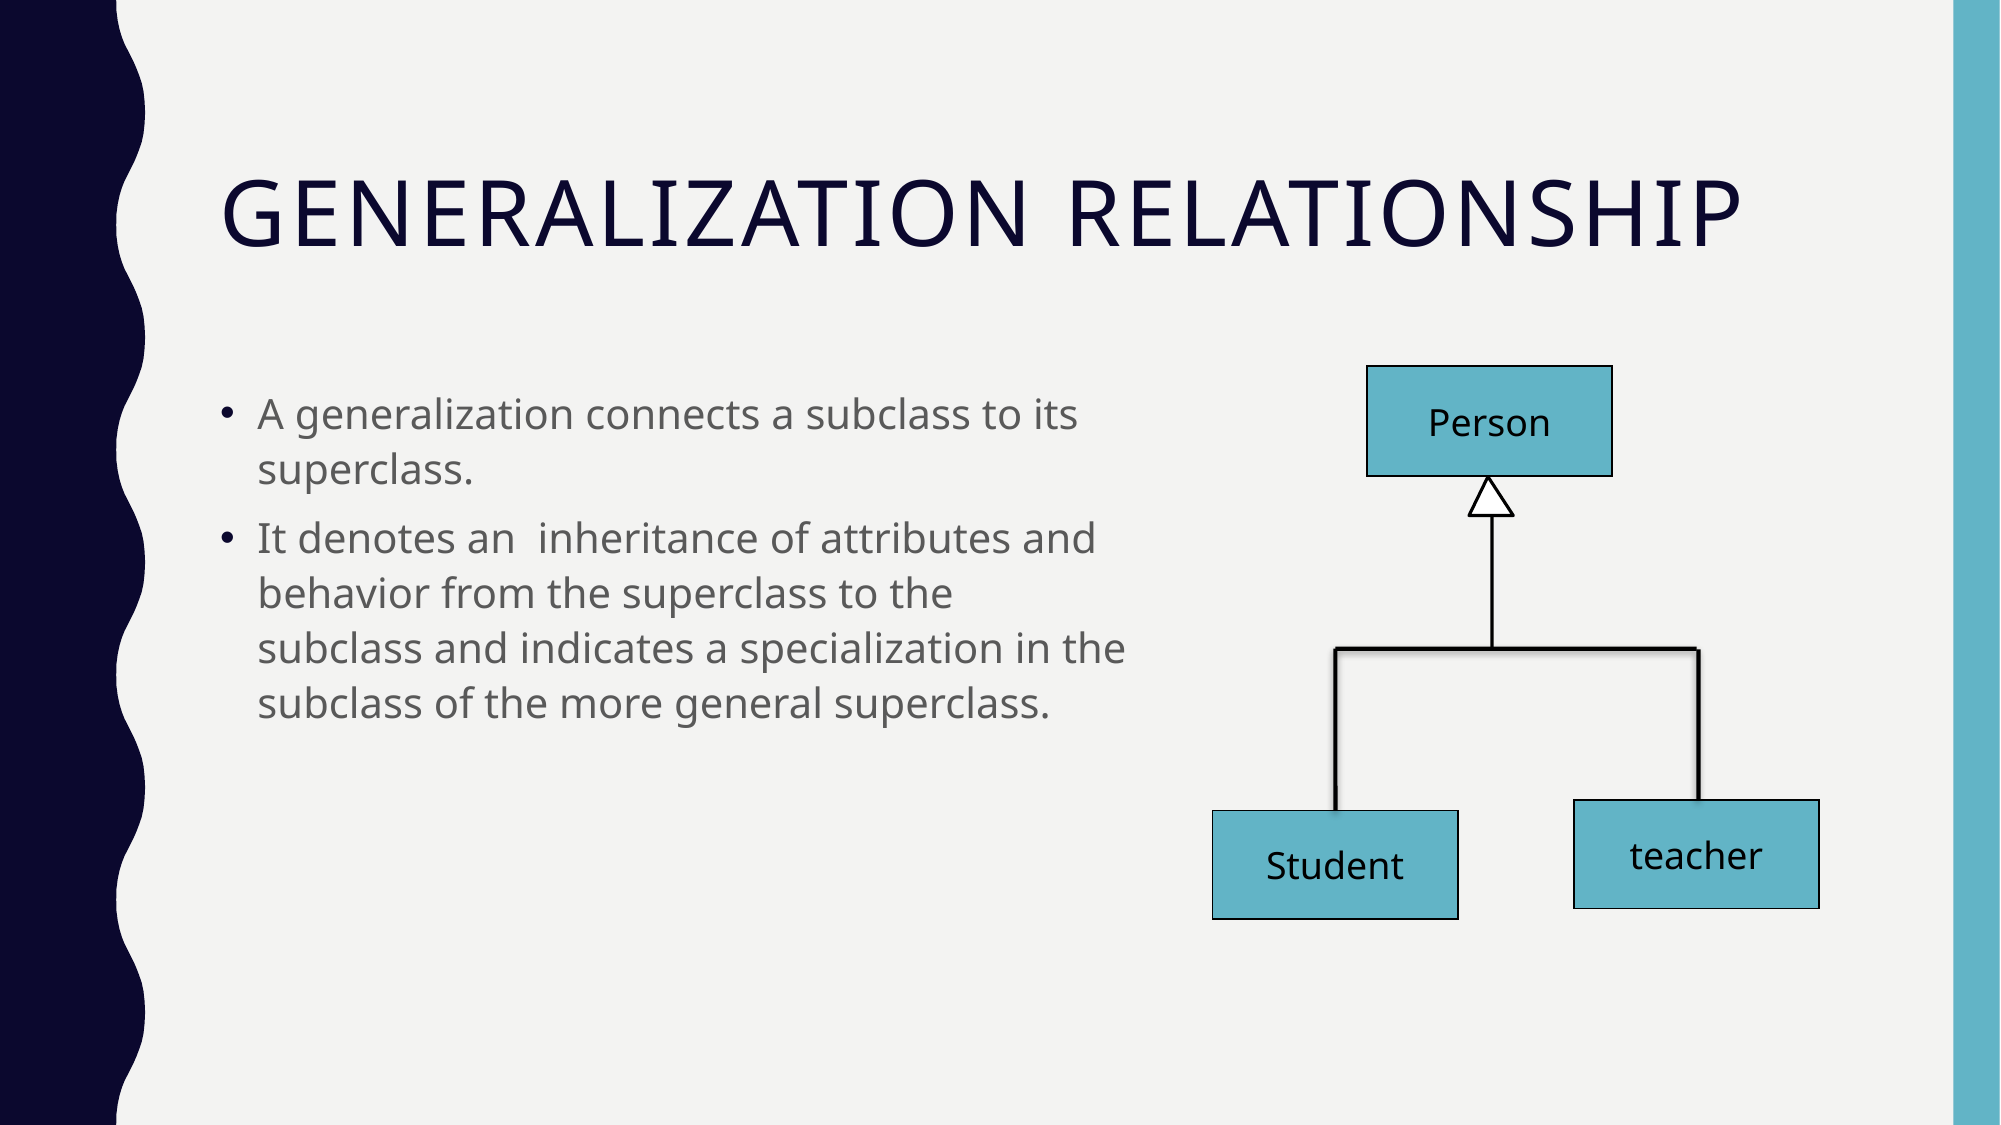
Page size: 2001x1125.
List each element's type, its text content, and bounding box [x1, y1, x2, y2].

text_box [1696, 649, 1701, 801]
text_box [1335, 646, 1463, 651]
text_box Generalization relationship [205, 160, 1875, 405]
text_box [1333, 648, 1338, 811]
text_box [1468, 476, 1514, 649]
text_box Person [1367, 366, 1613, 476]
text_box teacher [1573, 800, 1819, 909]
text_box Student [1212, 810, 1458, 920]
text_box [1517, 646, 1697, 651]
text_box A generalization connects a subclass to its superclass. It denotes an inheritance of attributes and behavior from the superclass to the subclass and indicates a specialization in the subclass of the more general superclass. [205, 375, 1144, 903]
